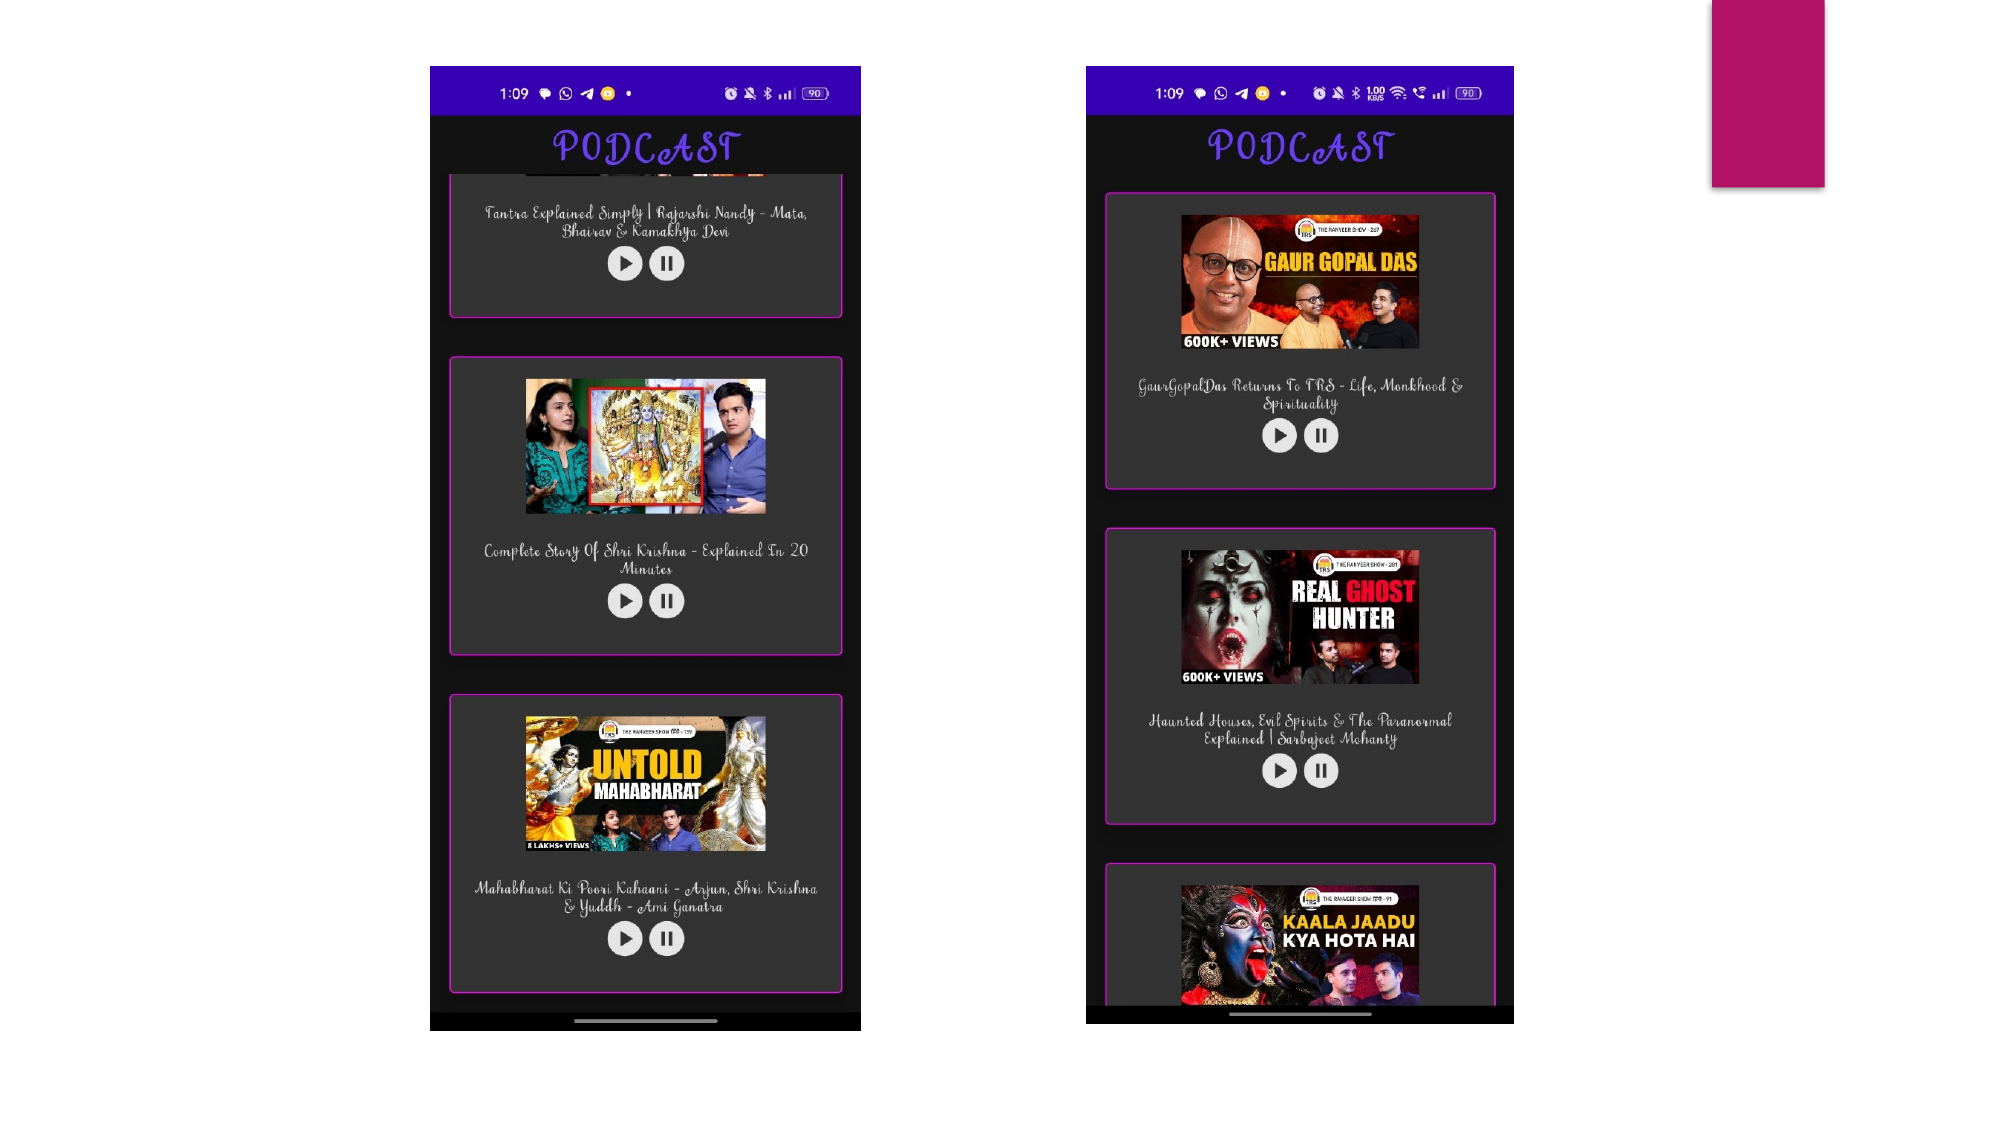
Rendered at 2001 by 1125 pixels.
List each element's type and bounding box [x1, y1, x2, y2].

picture [430, 65, 862, 1032]
picture [1086, 65, 1514, 1024]
